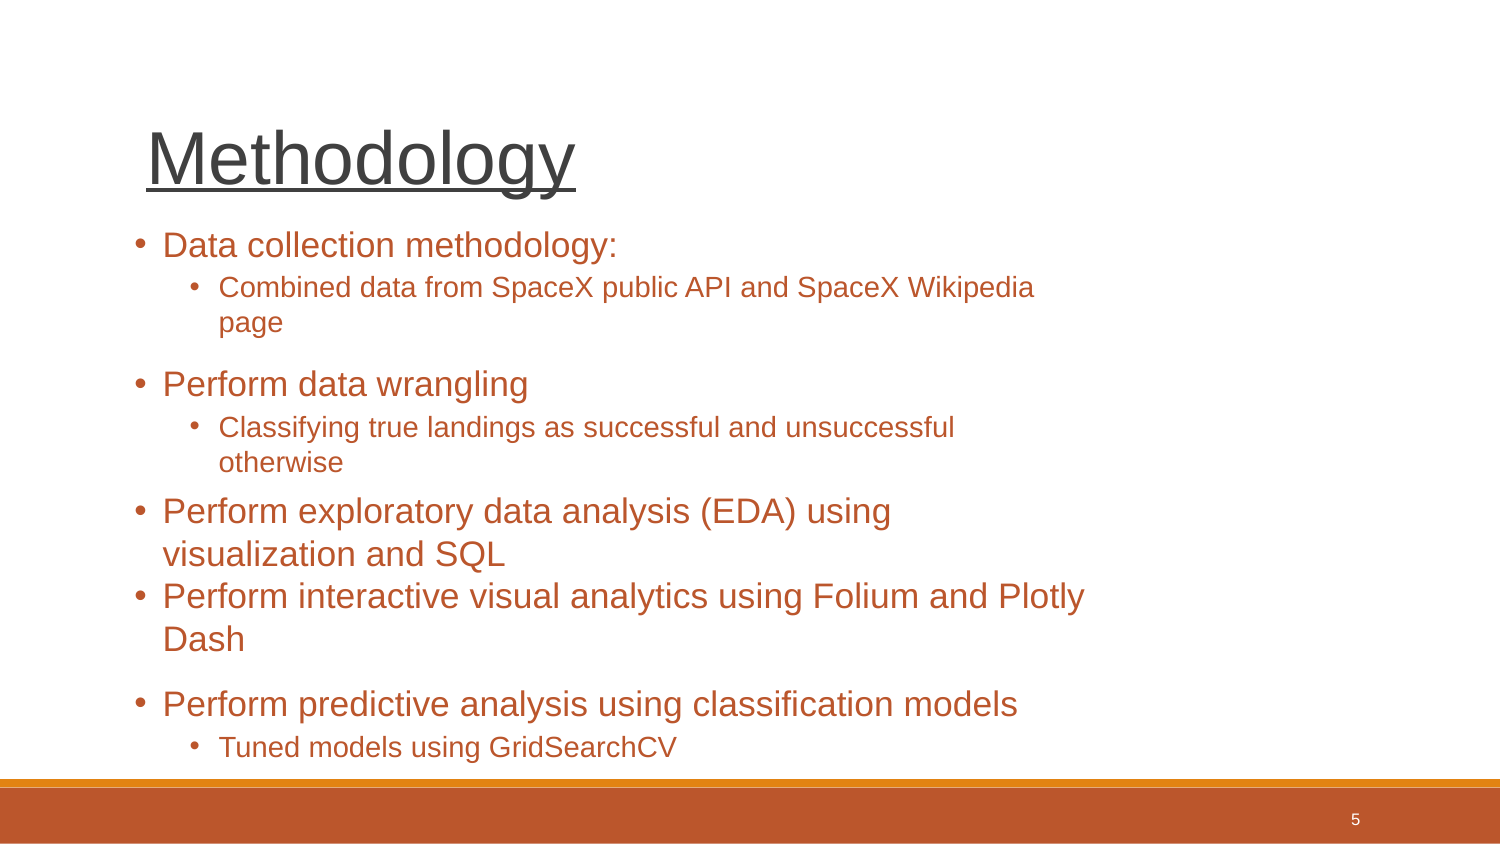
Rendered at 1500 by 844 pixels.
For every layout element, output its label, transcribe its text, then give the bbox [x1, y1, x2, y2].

text_box ‹#› [1346, 808, 1365, 829]
text_box Data collection methodology: Combined data from SpaceX public API and SpaceX Wikipedia page Perform data wrangling Classifying true landings as successful and unsuccessful otherwise Perform exploratory data analysis (EDA) using visualization and SQL Perform interactive visual analytics using Folium and Plotly Dash Perform predictive analysis using classification models Tuned models using GridSearchCV [133, 214, 1089, 764]
title Methodology [125, 32, 1375, 251]
